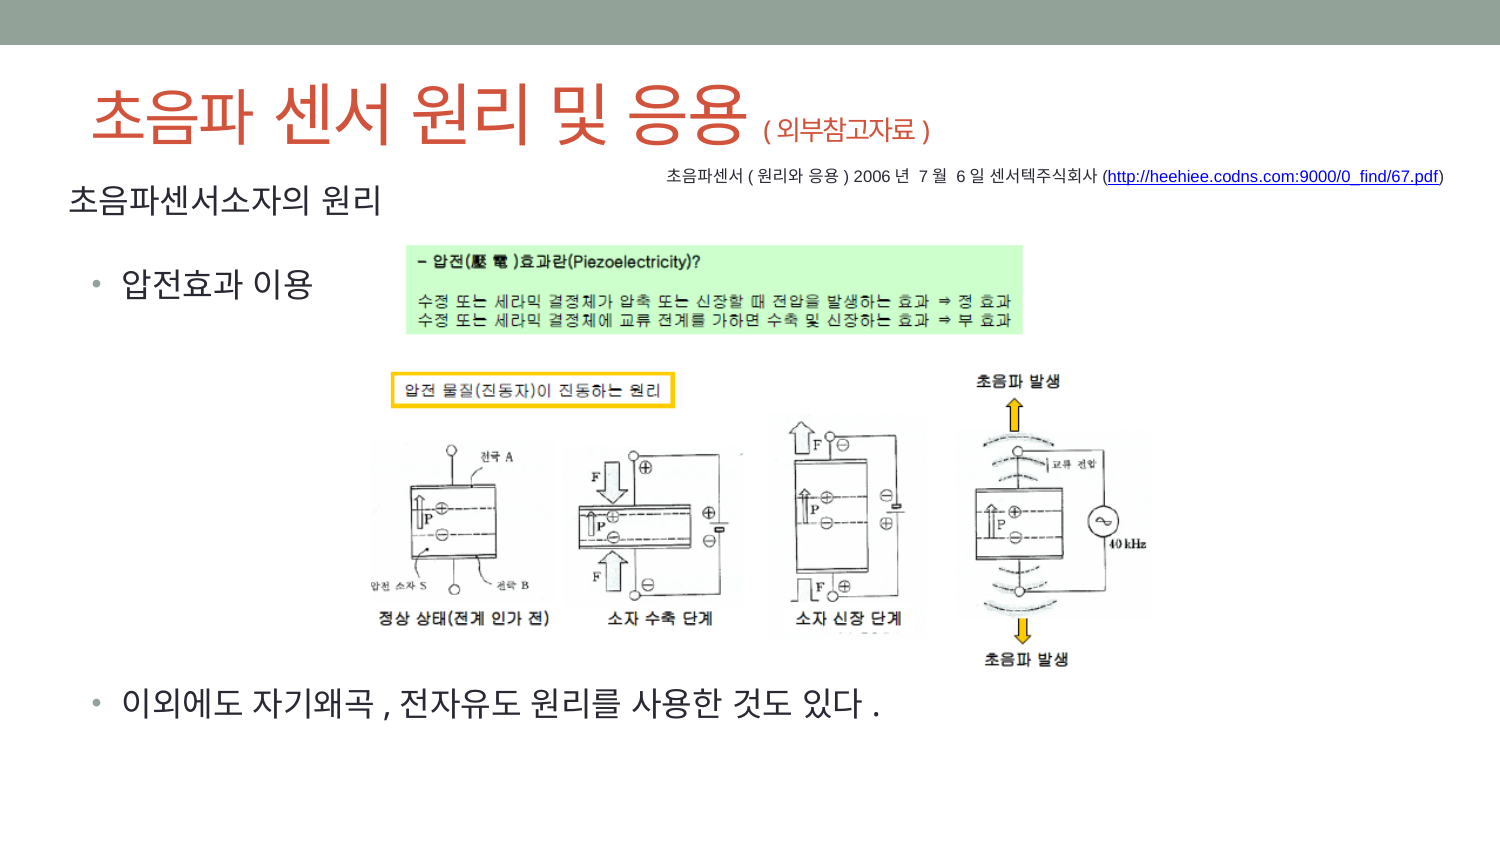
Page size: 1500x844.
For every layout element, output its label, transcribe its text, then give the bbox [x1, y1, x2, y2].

list 압전효과 이용 이외에도 자기왜곡,전자유도 원리를 사용한 것도 있다. [76, 256, 1427, 788]
title 초음파 센서 원리 및 응용(외부참고자료) [75, 64, 1425, 162]
picture [371, 244, 1152, 677]
text_box 초음파센서소자의 원리 [53, 173, 609, 228]
text_box 초음파센서(원리와 응용) 2006년 7월 6일 센서텍주식회사(http://heehiee.codns.com:9000/0_find/67.pdf) [560, 158, 1459, 194]
